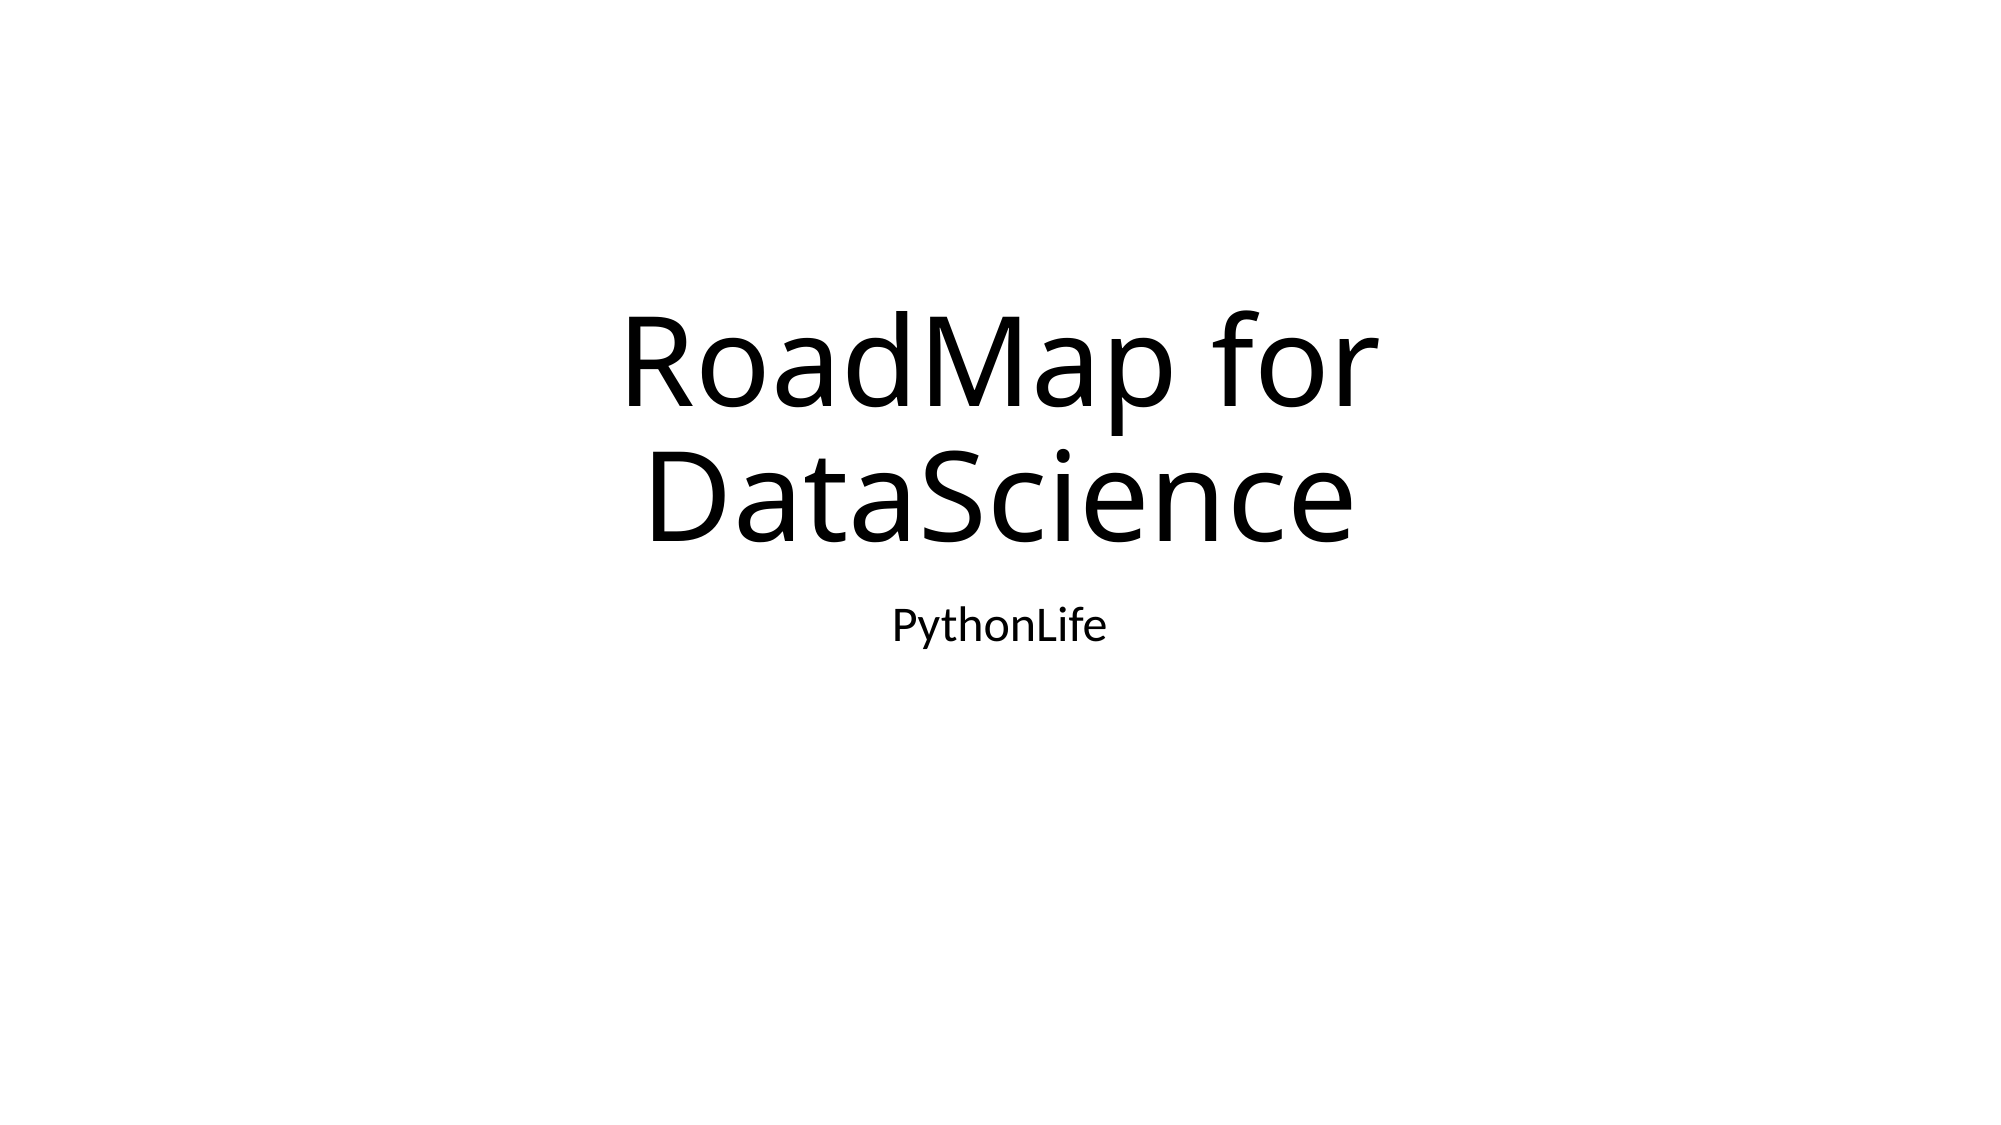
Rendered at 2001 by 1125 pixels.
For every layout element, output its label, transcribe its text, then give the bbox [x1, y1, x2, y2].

subtitle PythonLife [249, 590, 1750, 863]
title RoadMap for DataScience [249, 184, 1750, 576]
